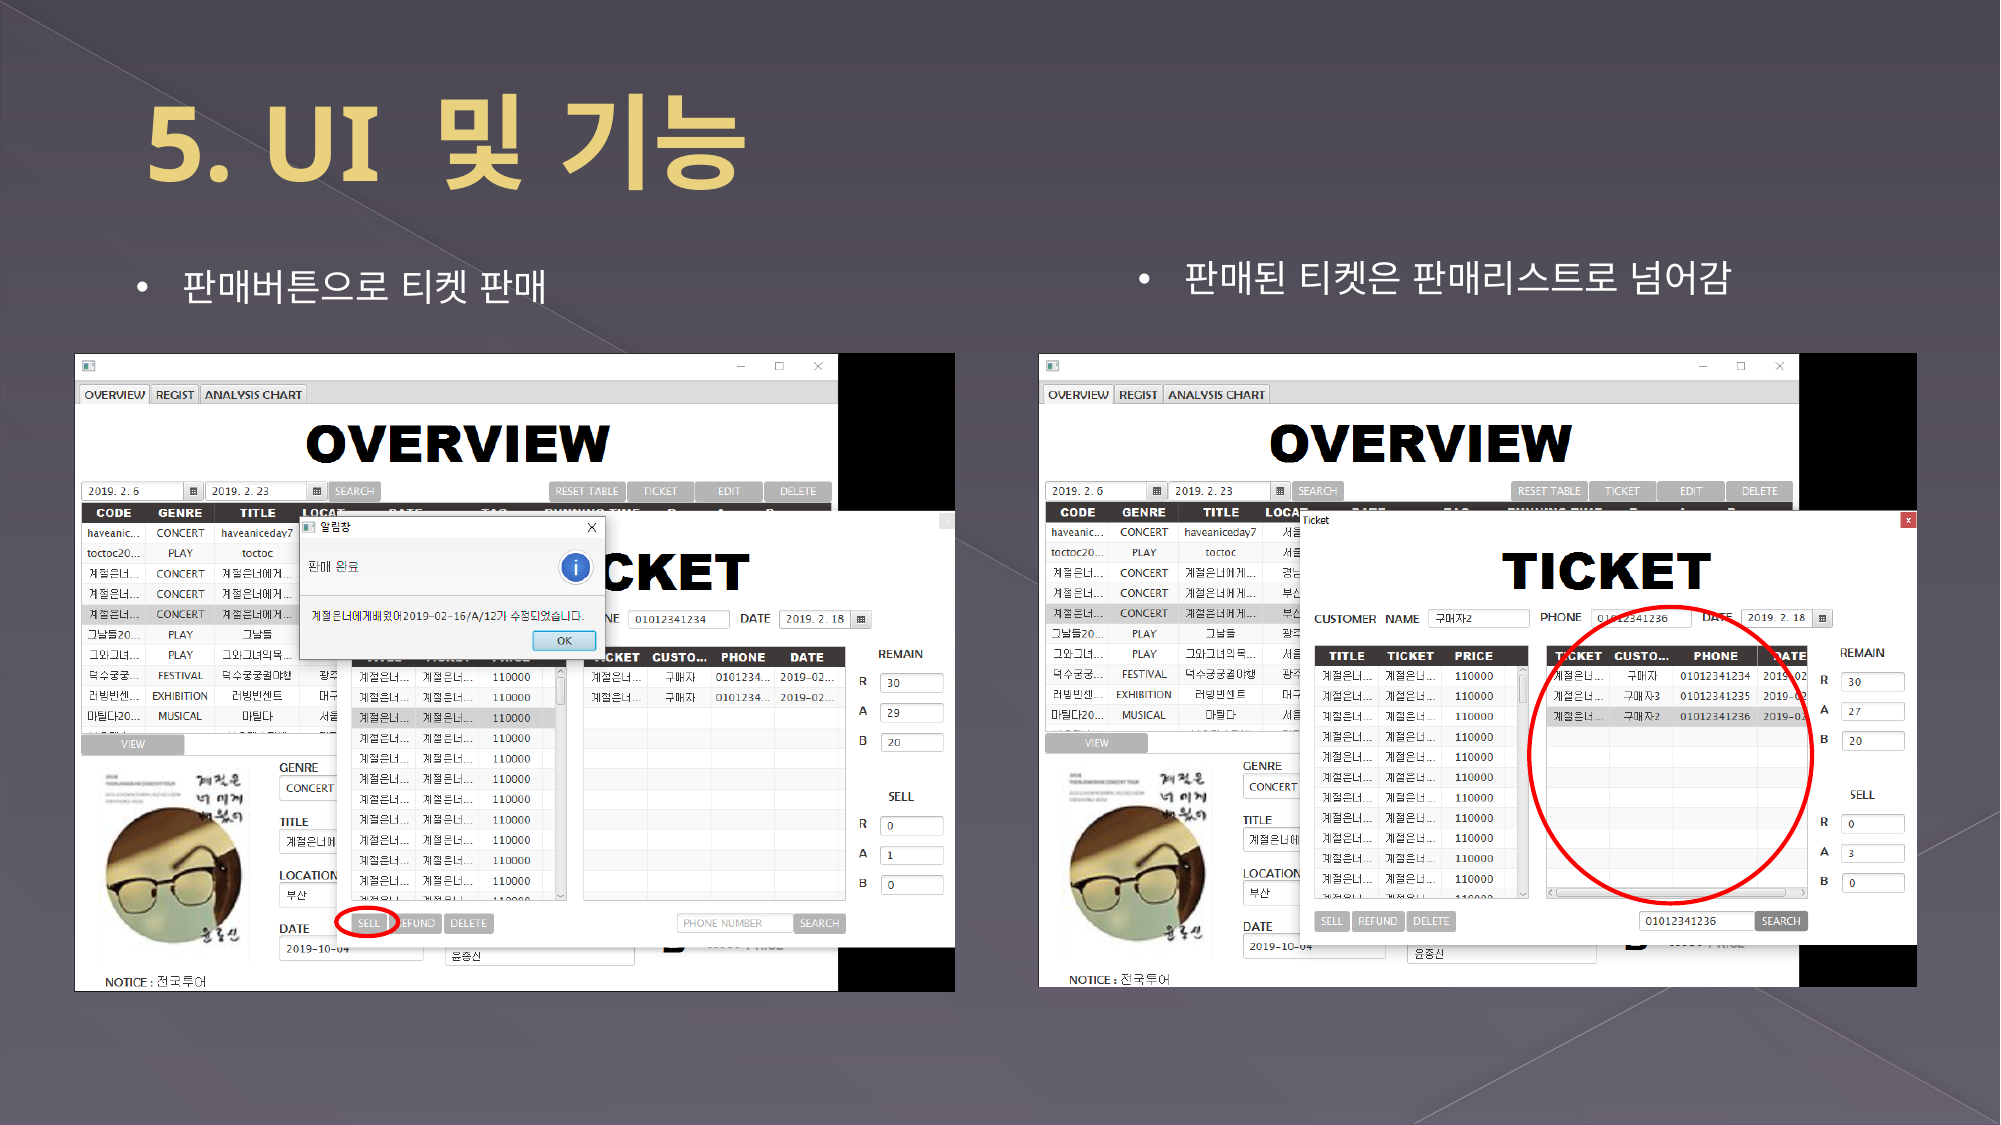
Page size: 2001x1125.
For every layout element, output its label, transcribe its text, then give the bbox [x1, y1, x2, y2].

text_box 판매버튼으로 티켓 판매 [121, 215, 956, 317]
picture [1037, 353, 1917, 987]
picture [73, 353, 955, 992]
text_box 판매된 티켓은 판매리스트로 넘어감 [1123, 203, 1976, 308]
text_box 5. UI 및 기능 [50, 65, 1043, 215]
